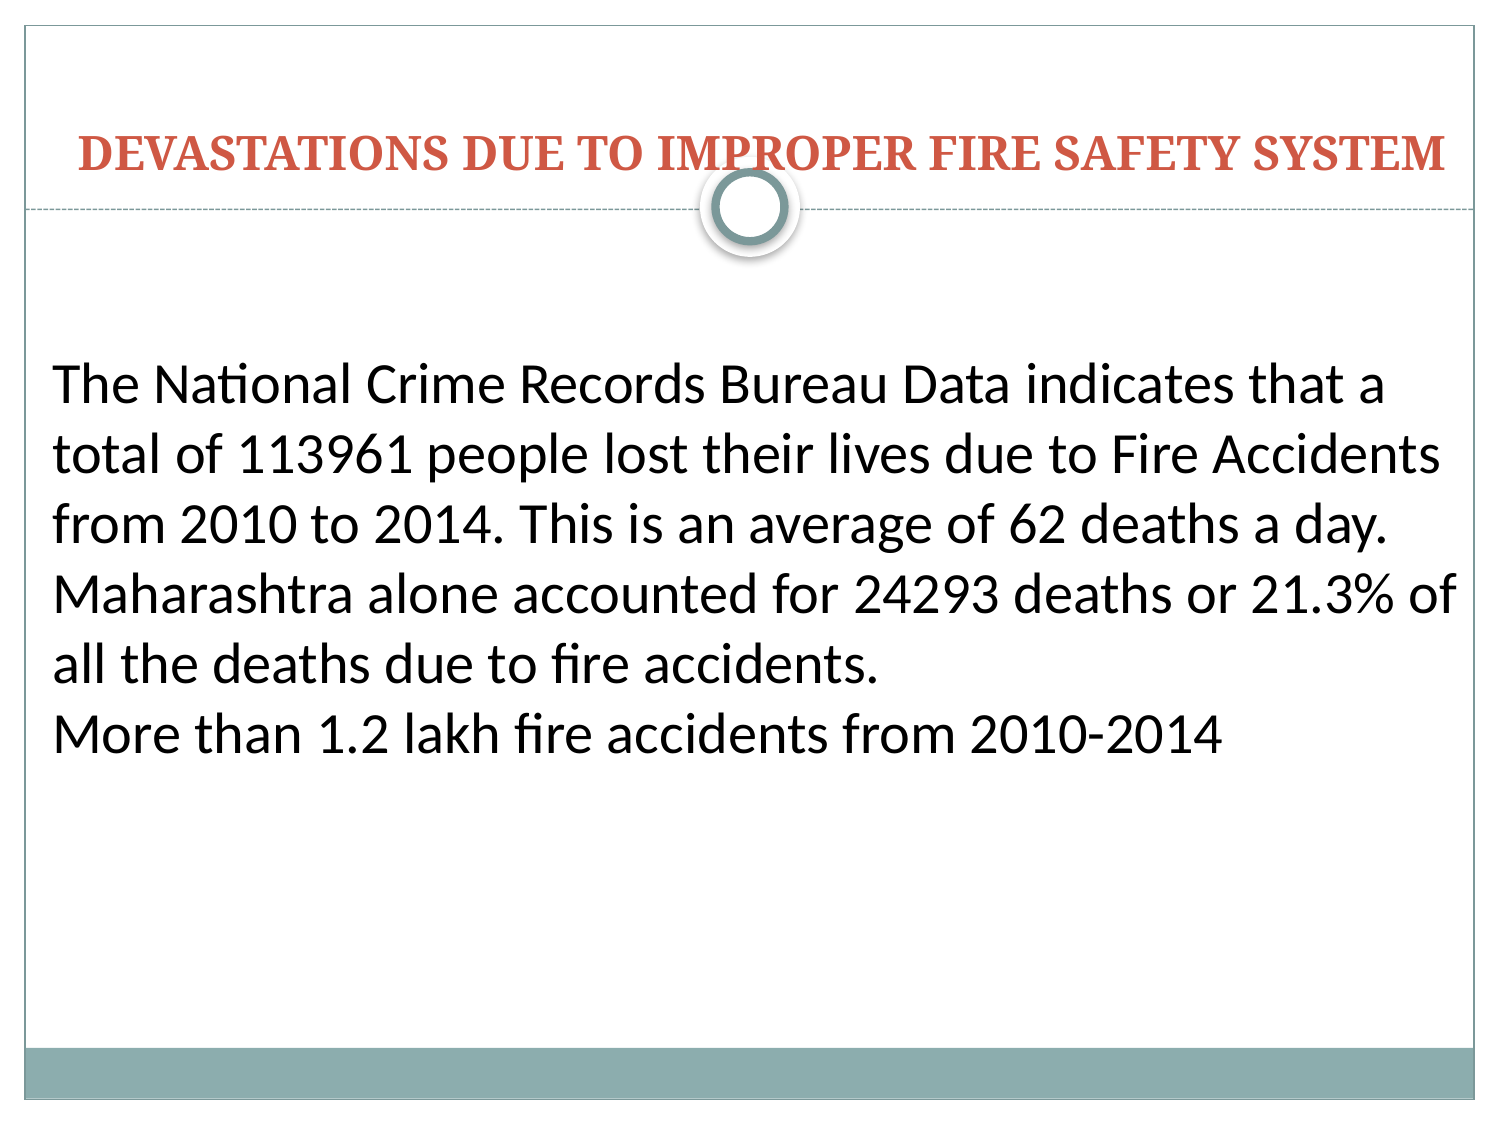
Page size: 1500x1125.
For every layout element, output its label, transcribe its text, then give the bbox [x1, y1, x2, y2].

text_box The National Crime Records Bureau Data indicates that a total of 113961 people lost their lives due to Fire Accidents from 2010 to 2014. This is an average of 62 deaths a day. Maharashtra alone accounted for 24293 deaths or 21.3% of all the deaths due to fire accidents. More than 1.2 lakh fire accidents from 2010-2014 [37, 337, 1500, 912]
title DEVASTATIONS DUE TO IMPROPER FIRE SAFETY SYSTEM [62, 62, 1463, 187]
